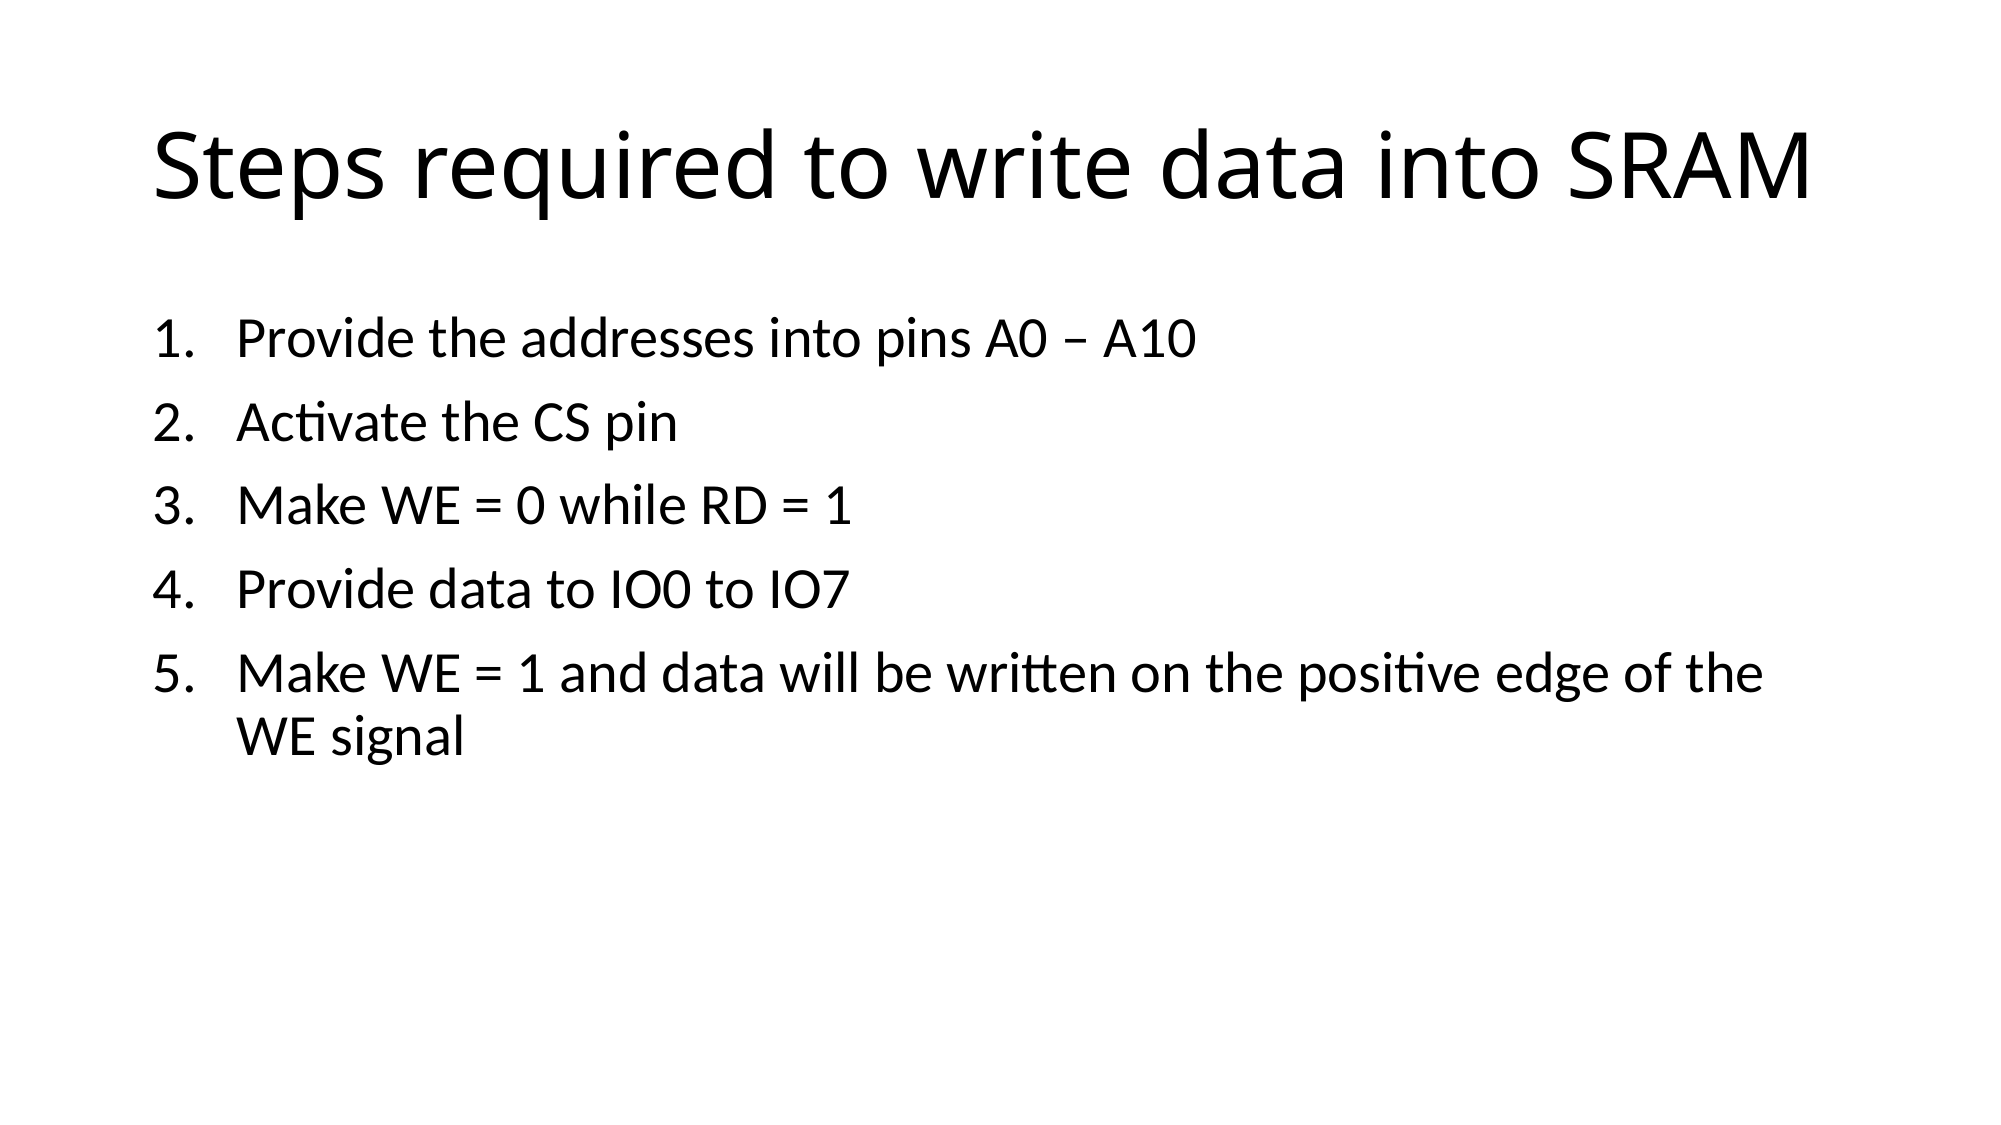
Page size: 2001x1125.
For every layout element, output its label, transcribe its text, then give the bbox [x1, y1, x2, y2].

list Provide the addresses into pins A0 – A10 Activate the CS pin Make WE = 0 while RD = 1 Provide data to IO0 to IO7 Make WE = 1 and data will be written on the positive edge of the WE signal [137, 299, 1863, 1014]
title Steps required to write data into SRAM [137, 59, 1863, 278]
